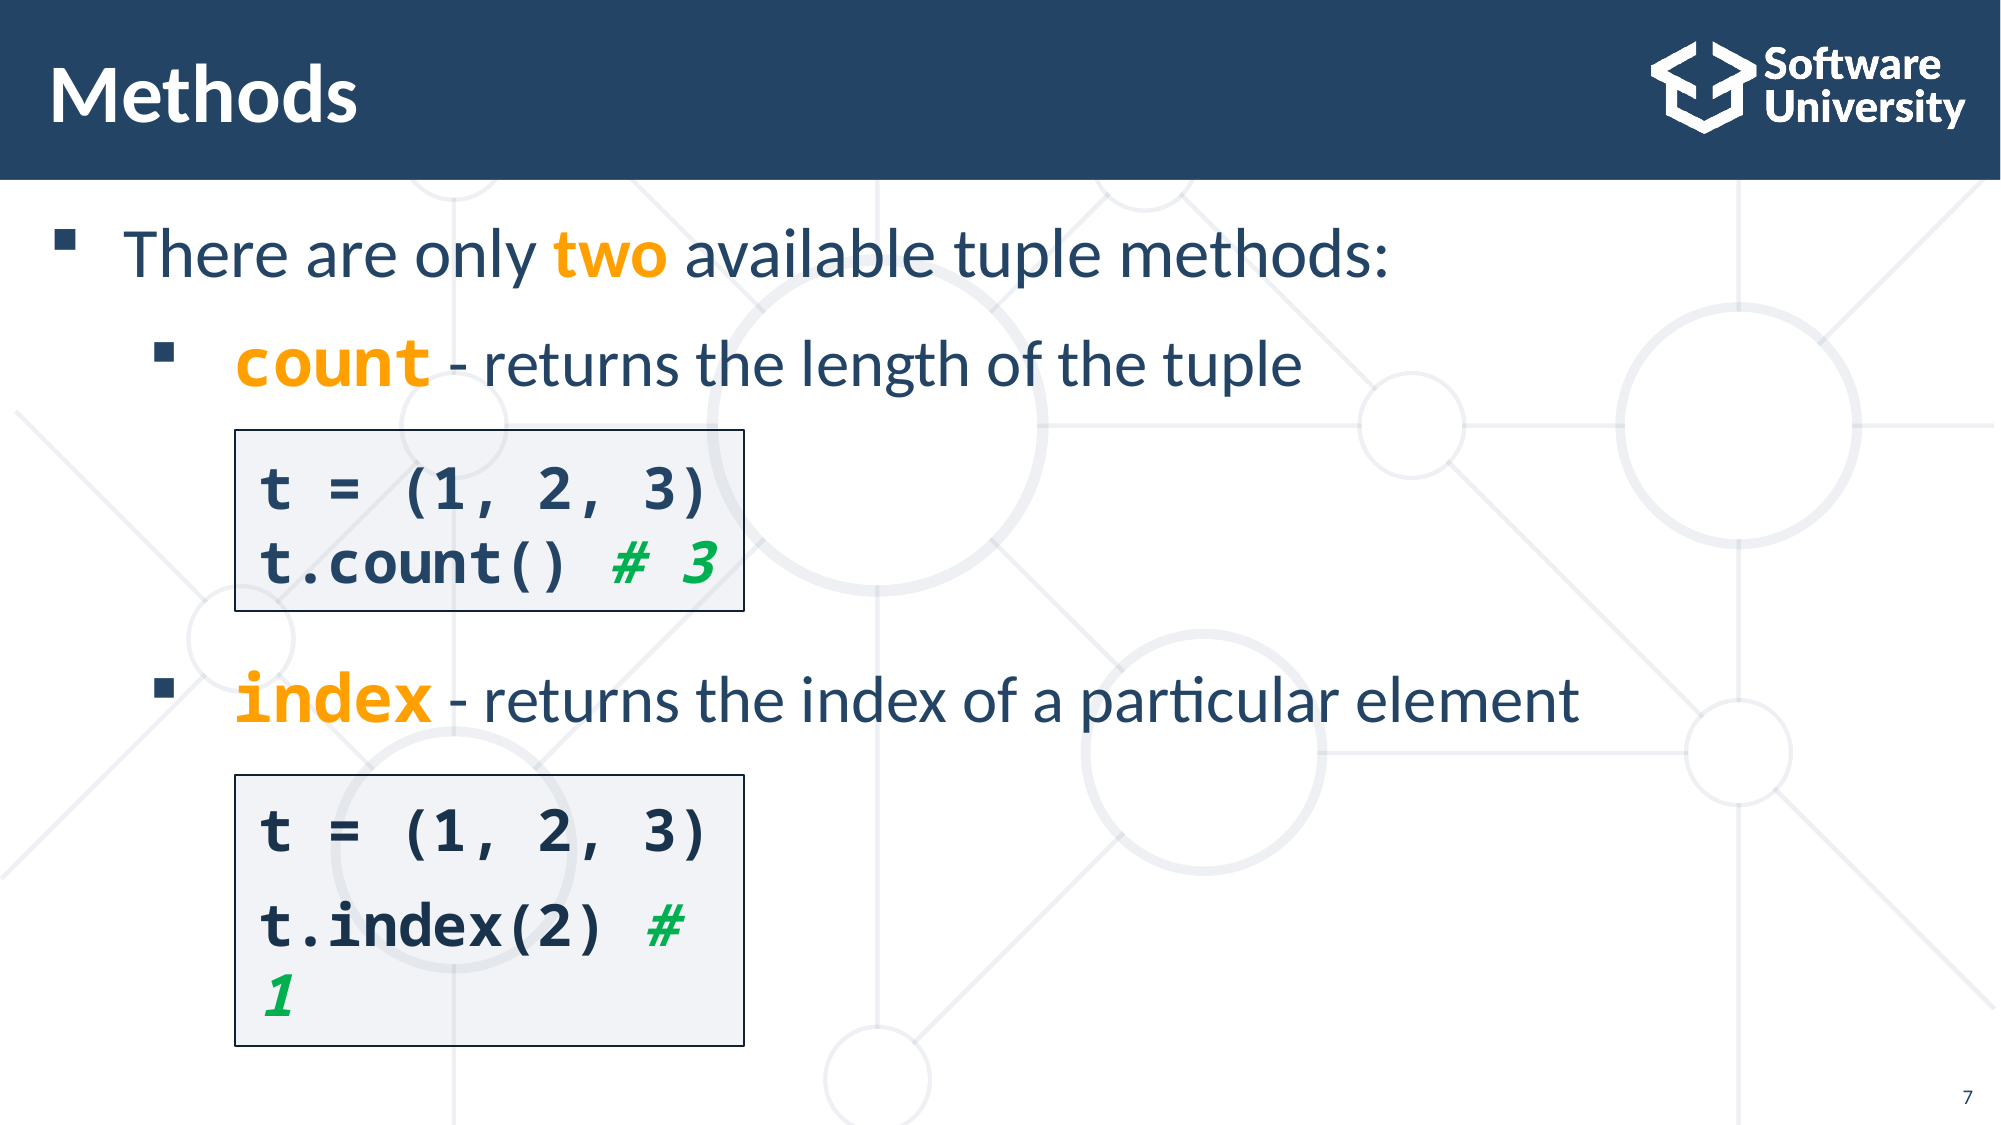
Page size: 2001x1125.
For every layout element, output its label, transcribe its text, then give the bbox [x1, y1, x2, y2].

text_box 7 [1927, 1067, 1989, 1117]
picture [1651, 41, 1966, 134]
title Methods [31, 16, 1625, 162]
list There are only two available tuple methods: count - returns the length of the tuple index - returns the index of a particular element [31, 196, 1969, 1109]
text_box t = (1, 2, 3) t.index(2) # 1 [234, 775, 745, 1046]
